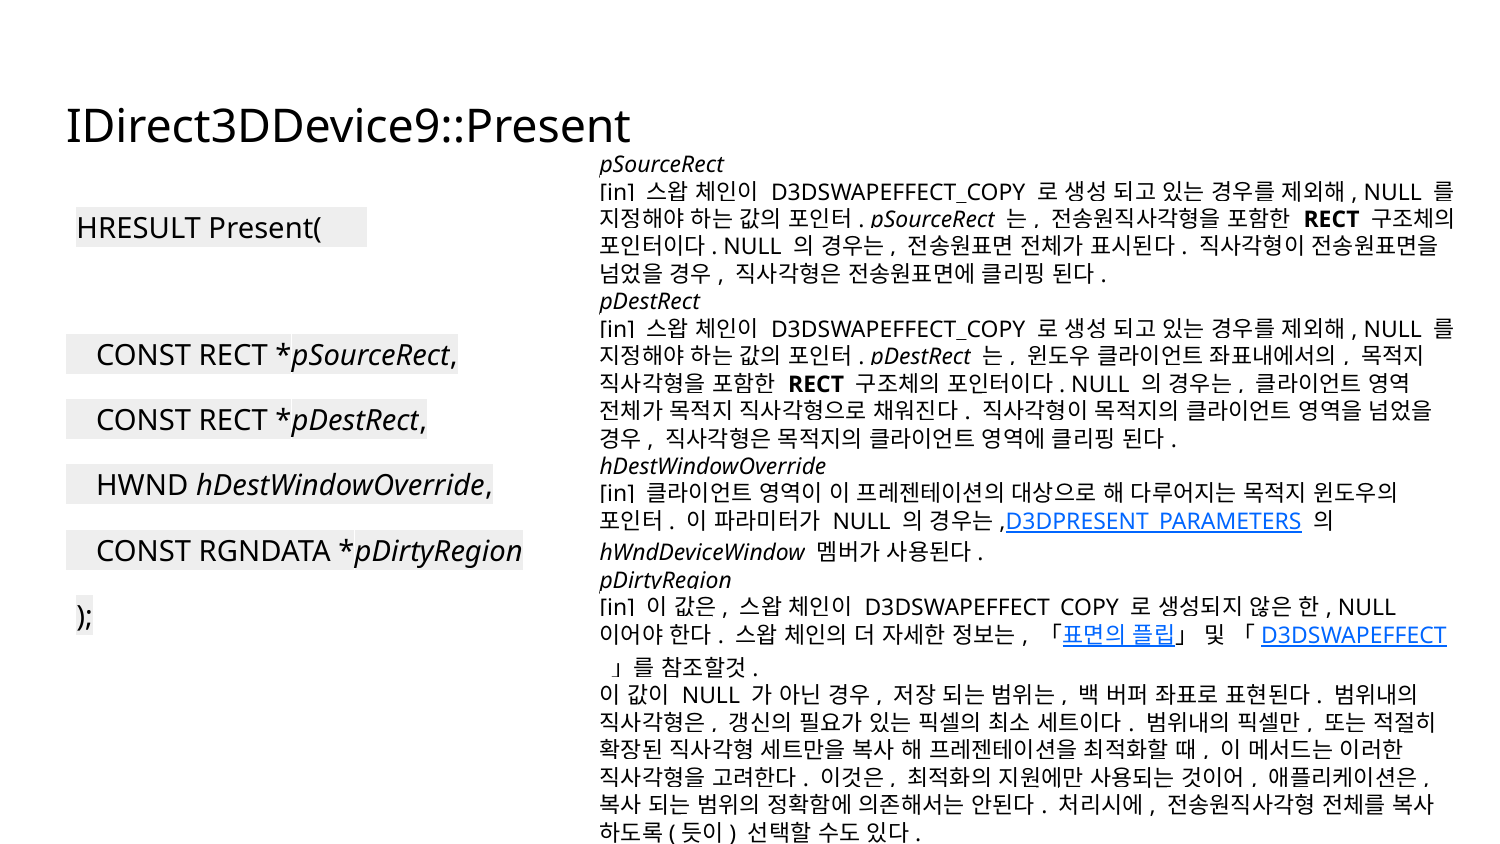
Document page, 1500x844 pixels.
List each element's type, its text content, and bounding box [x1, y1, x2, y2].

list HRESULT Present( CONST RECT *pSourceRect, CONST RECT *pDestRect, HWND hDestWindowOverride, CONST RGNDATA *pDirtyRegion ); [51, 189, 584, 750]
text_box pSourceRect [in] 스왑 체인이 D3DSWAPEFFECT_COPY 로 생성 되고 있는 경우를 제외해, NULL 를 지정해야 하는 값의 포인터. pSourceRect 는, 전송원직사각형을 포함한 RECT 구조체의 포인터이다. NULL 의 경우는, 전송원표면 전체가 표시된다. 직사각형이 전송원표면을 넘었을 경우, 직사각형은 전송원표면에 클리핑 된다. pDestRect [in] 스왑 체인이 D3DSWAPEFFECT_COPY 로 생성 되고 있는 경우를 제외해, NULL 를 지정해야 하는 값의 포인터. pDestRect 는, 윈도우 클라이언트 좌표내에서의, 목적지 직사각형을 포함한 RECT 구조체의 포인터이다. NULL 의 경우는, 클라이언트 영역 전체가 목적지 직사각형으로 채워진다. 직사각형이 목적지의 클라이언트 영역을 넘었을 경우, 직사각형은 목적지의 클라이언트 영역에 클리핑 된다. hDestWindowOverride [in] 클라이언트 영역이 이 프레젠테이션의 대상으로 해 다루어지는 목적지 윈도우의 포인터. 이 파라미터가 NULL 의 경우는,D3DPRESENT_PARAMETERS 의 hWndDeviceWindow 멤버가 사용된다. pDirtyRegion [in] 이 값은, 스왑 체인이 D3DSWAPEFFECT_COPY 로 생성되지 않은 한, NULL 이어야 한다. 스왑 체인의 더 자세한 정보는, 「표면의 플립」 및 「D3DSWAPEFFECT 」를 참조할것. 이 값이 NULL 가 아닌 경우, 저장 되는 범위는, 백 버퍼 좌표로 표현된다. 범위내의 직사각형은, 갱신의 필요가 있는 픽셀의 최소 세트이다. 범위내의 픽셀만, 또는 적절히 확장된 직사각형 세트만을 복사 해 프레젠테이션을 최적화할 때, 이 메서드는 이러한 직사각형을 고려한다. 이것은, 최적화의 지원에만 사용되는 것이어, 애플리케이션은, 복사 되는 범위의 정확함에 의존해서는 안된다. 처리시에, 전송원직사각형 전체를 복사 하도록(듯이) 선택할 수도 있다. [584, 134, 1474, 844]
title IDirect3DDevice9::Present [51, 72, 1449, 167]
